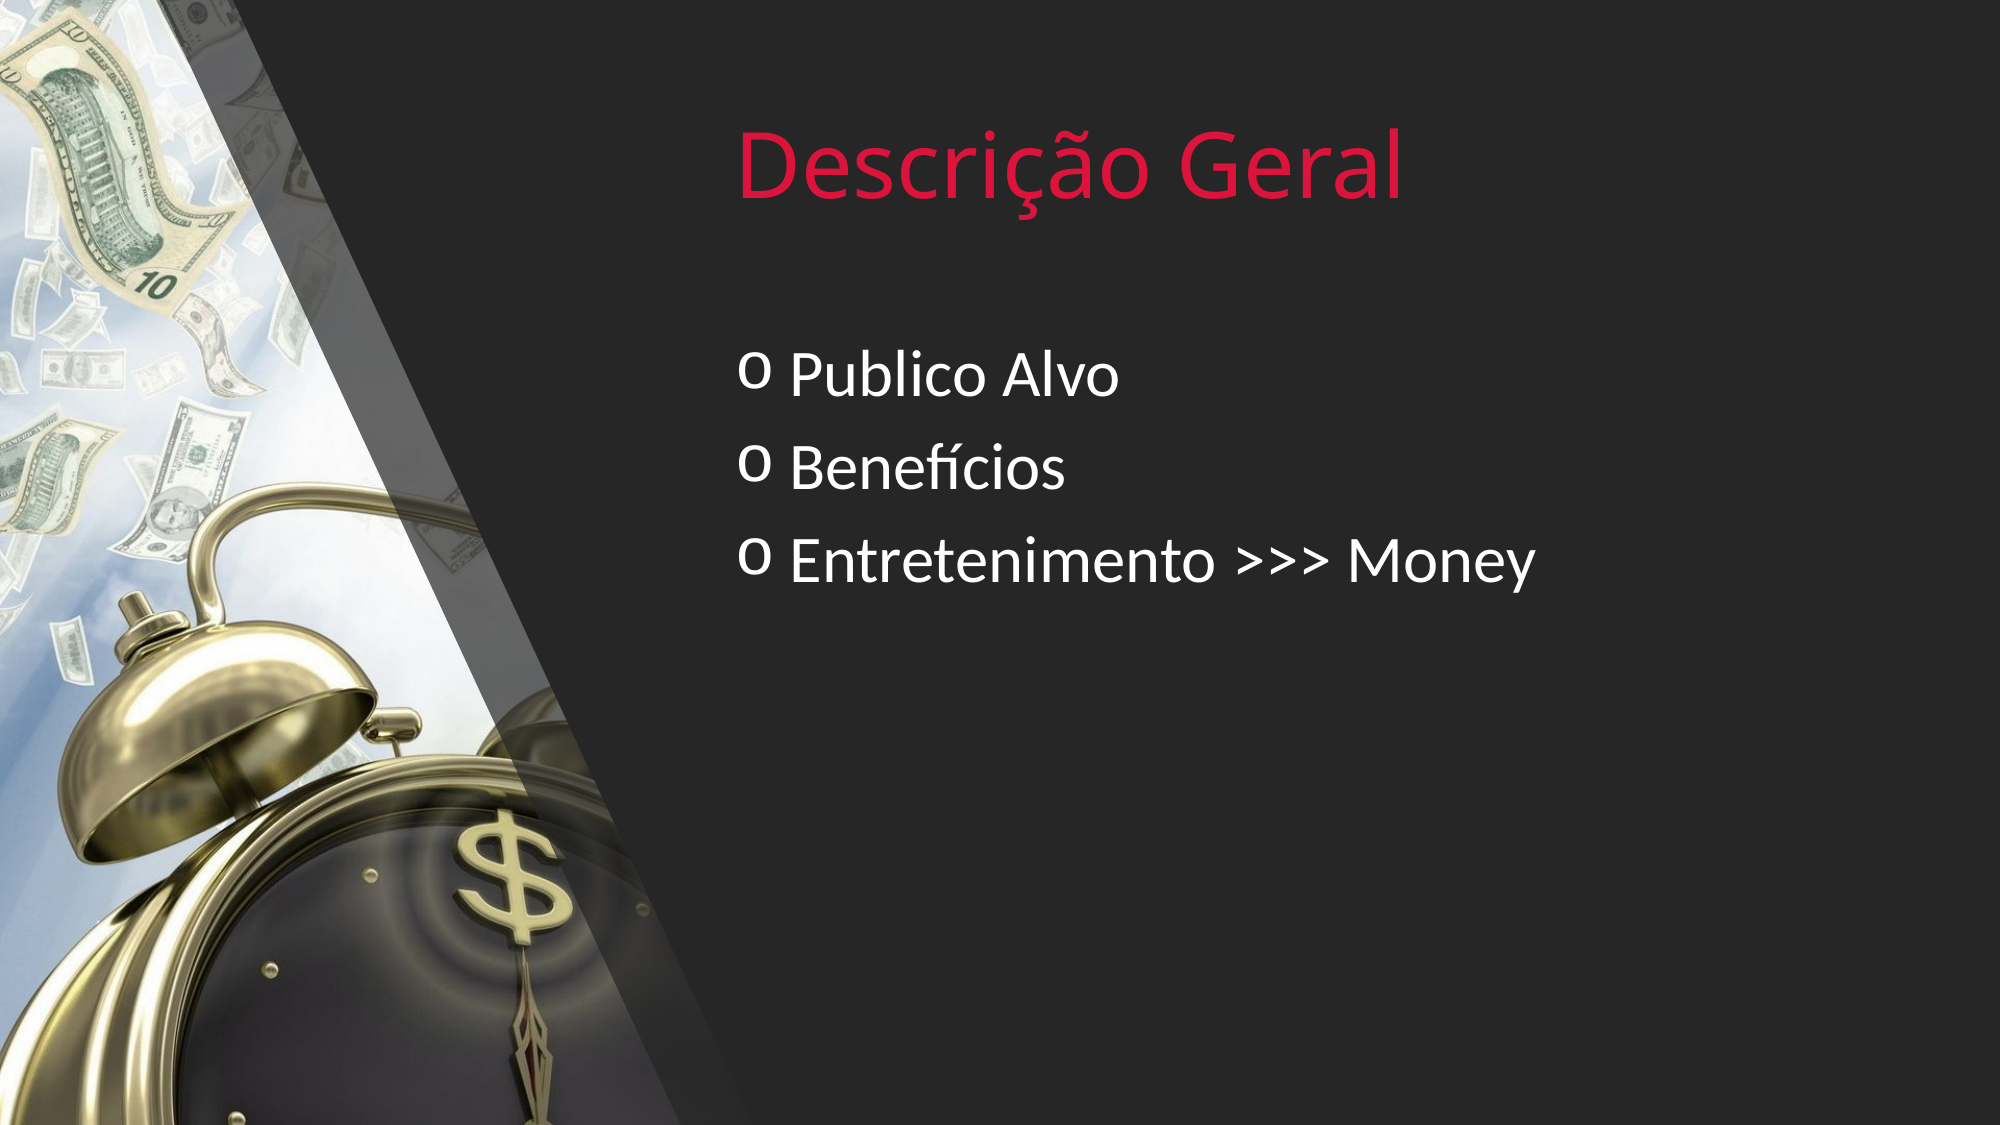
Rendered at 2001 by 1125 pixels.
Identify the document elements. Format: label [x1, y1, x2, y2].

picture [0, 0, 159, 1125]
text_box [159, 0, 2000, 1125]
